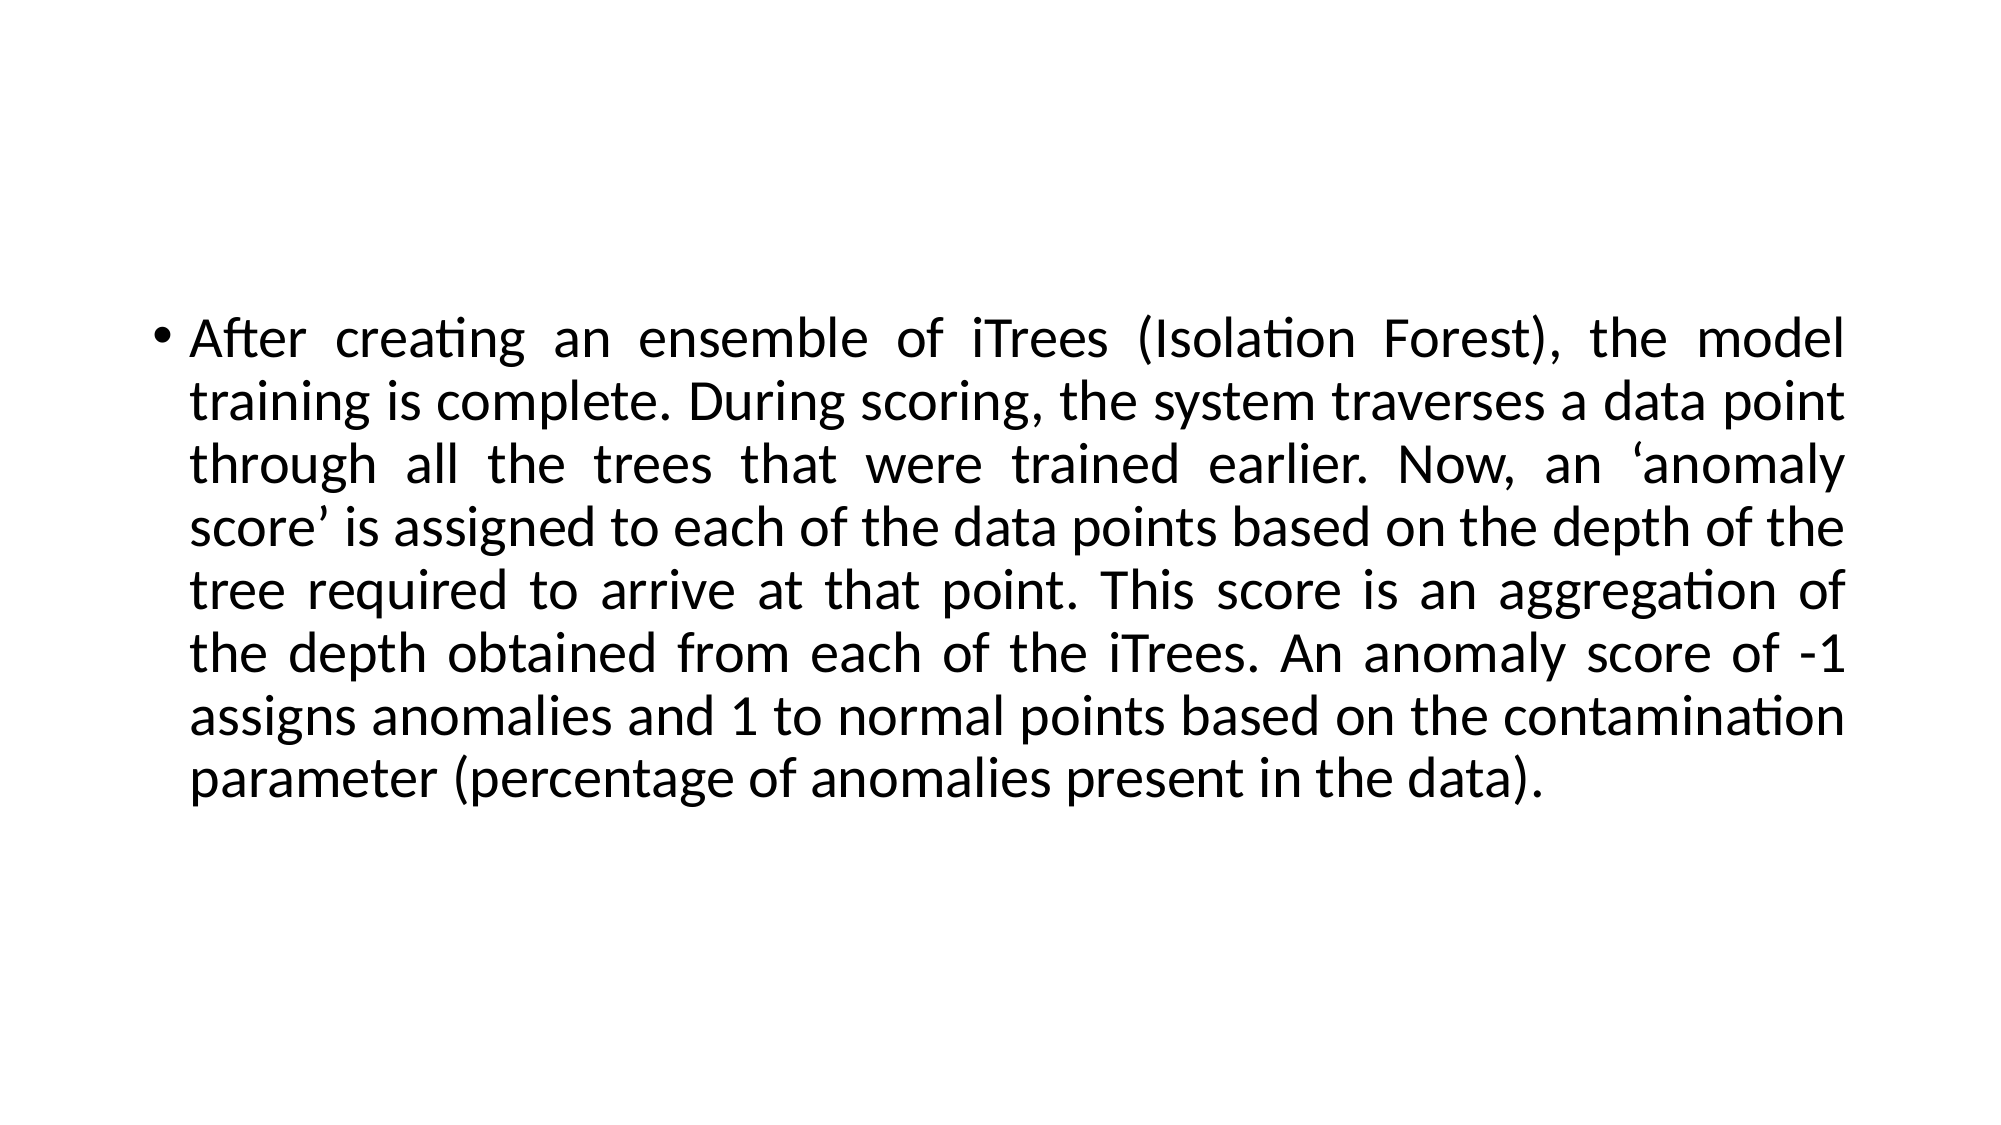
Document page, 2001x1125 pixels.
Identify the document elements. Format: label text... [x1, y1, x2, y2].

list After creating an ensemble of iTrees (Isolation Forest), the model training is complete. During scoring, the system traverses a data point through all the trees that were trained earlier. Now, an ‘anomaly score’ is assigned to each of the data points based on the depth of the tree required to arrive at that point. This score is an aggregation of the depth obtained from each of the iTrees. An anomaly score of -1 assigns anomalies and 1 to normal points based on the contamination parameter (percentage of anomalies present in the data). [137, 299, 1863, 1014]
